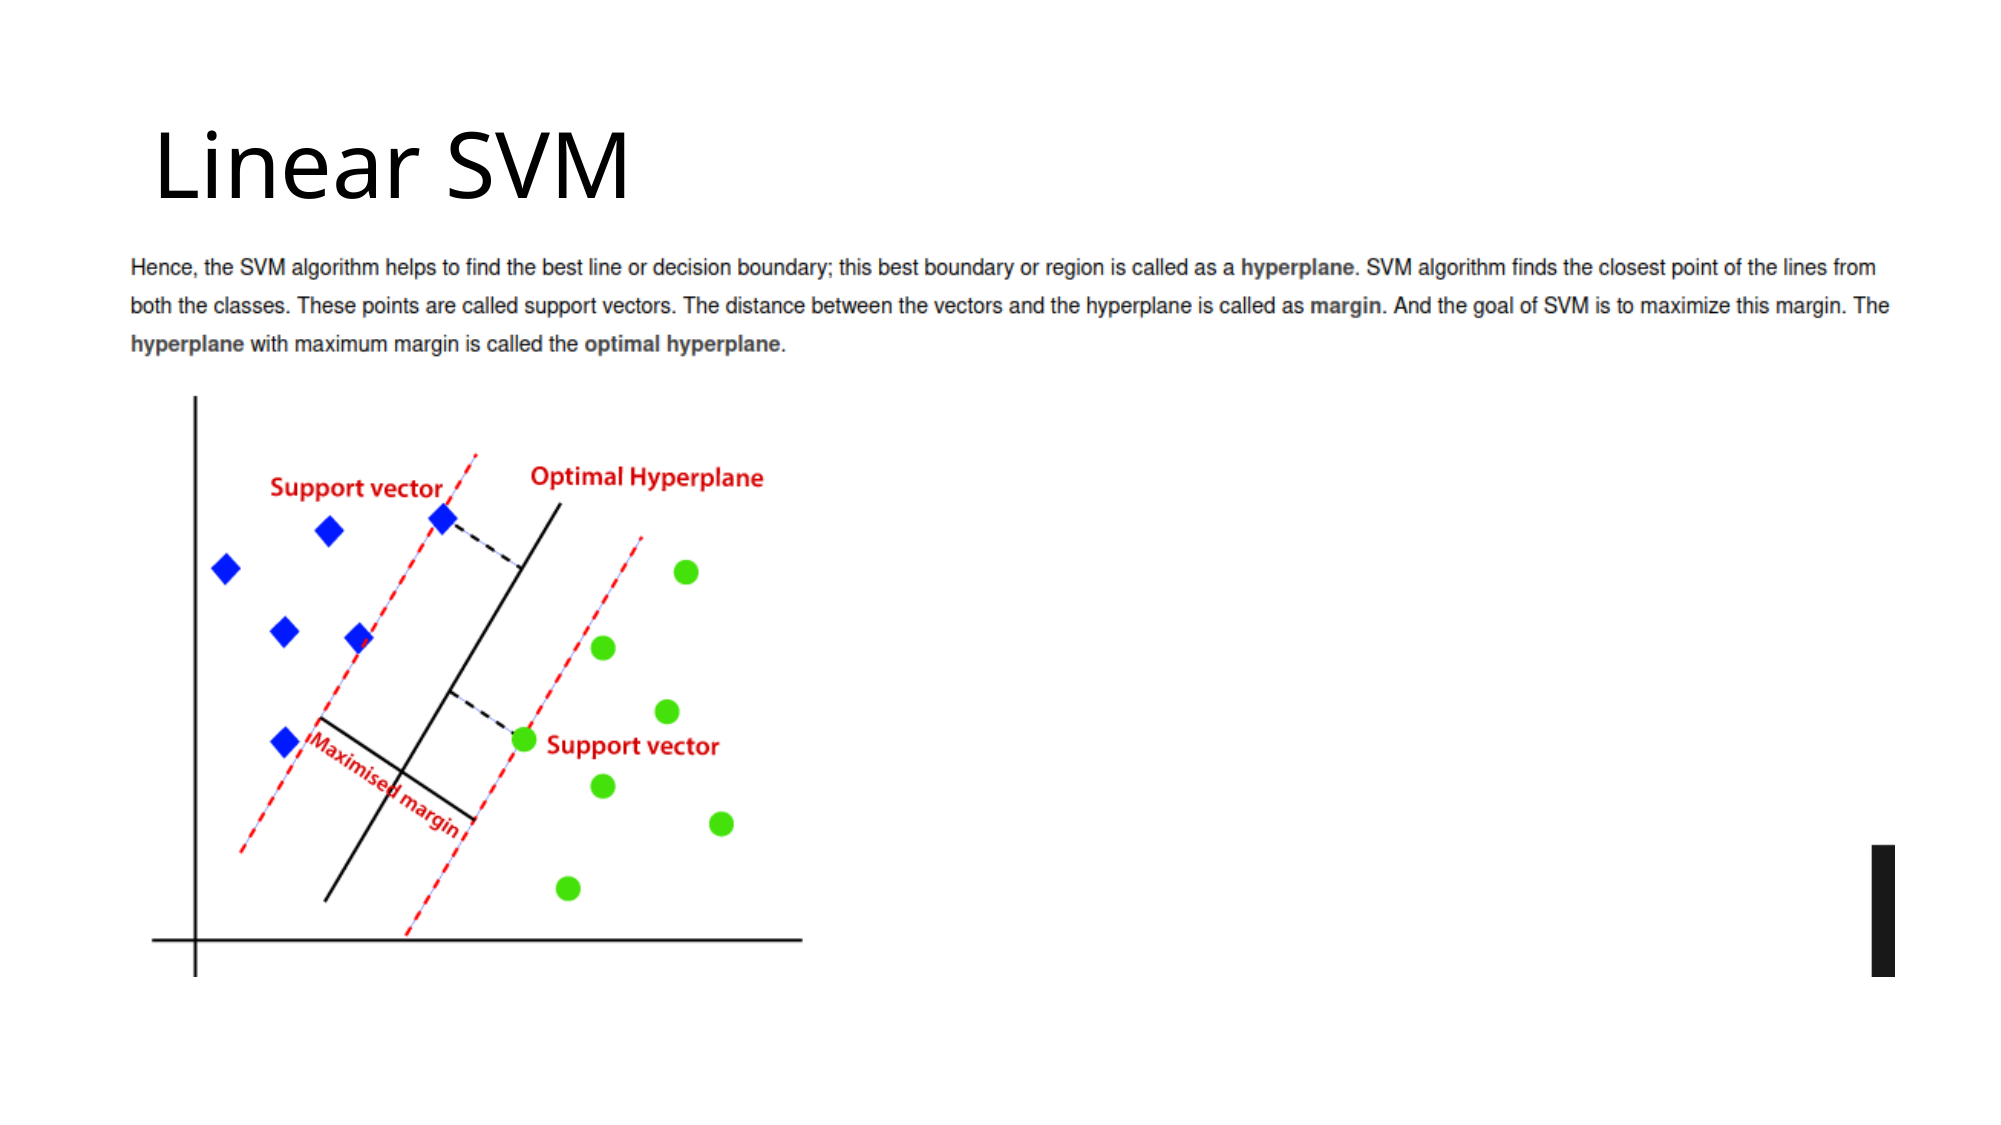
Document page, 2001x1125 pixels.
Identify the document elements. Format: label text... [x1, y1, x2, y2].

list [103, 240, 1895, 978]
title Linear SVM [137, 59, 1863, 240]
